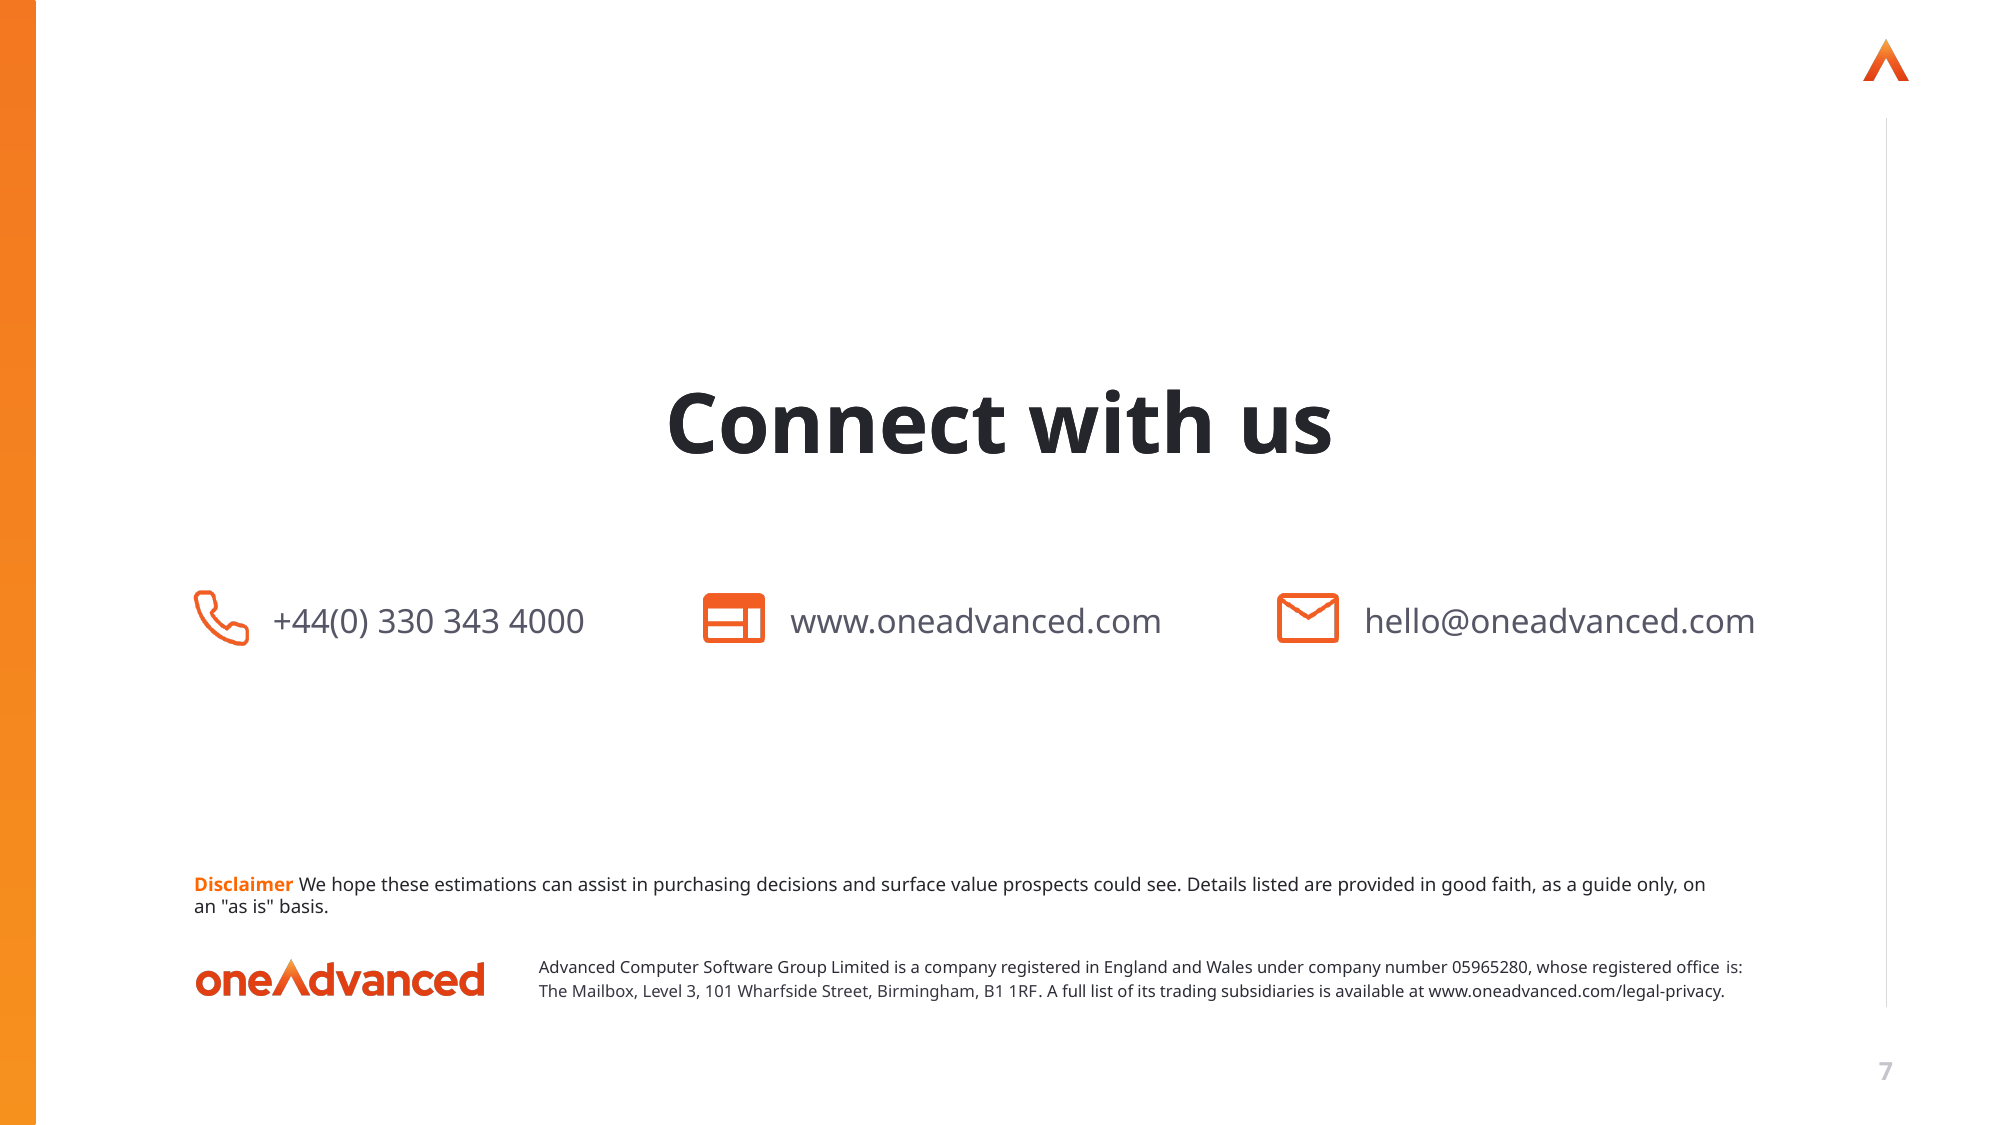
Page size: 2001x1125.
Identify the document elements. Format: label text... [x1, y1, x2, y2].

picture [703, 593, 765, 643]
picture [196, 959, 484, 996]
text_box Disclaimer We hope these estimations can assist in purchasing decisions and surface value prospects could see. Details listed are provided in good faith, as a guide only, on an "as is" basis. [164, 865, 1744, 926]
picture [190, 587, 252, 649]
text_box Connect with us [415, 381, 1585, 463]
picture [1277, 593, 1339, 643]
slide_number 7 [1853, 1042, 1918, 1103]
picture [1863, 39, 1909, 81]
